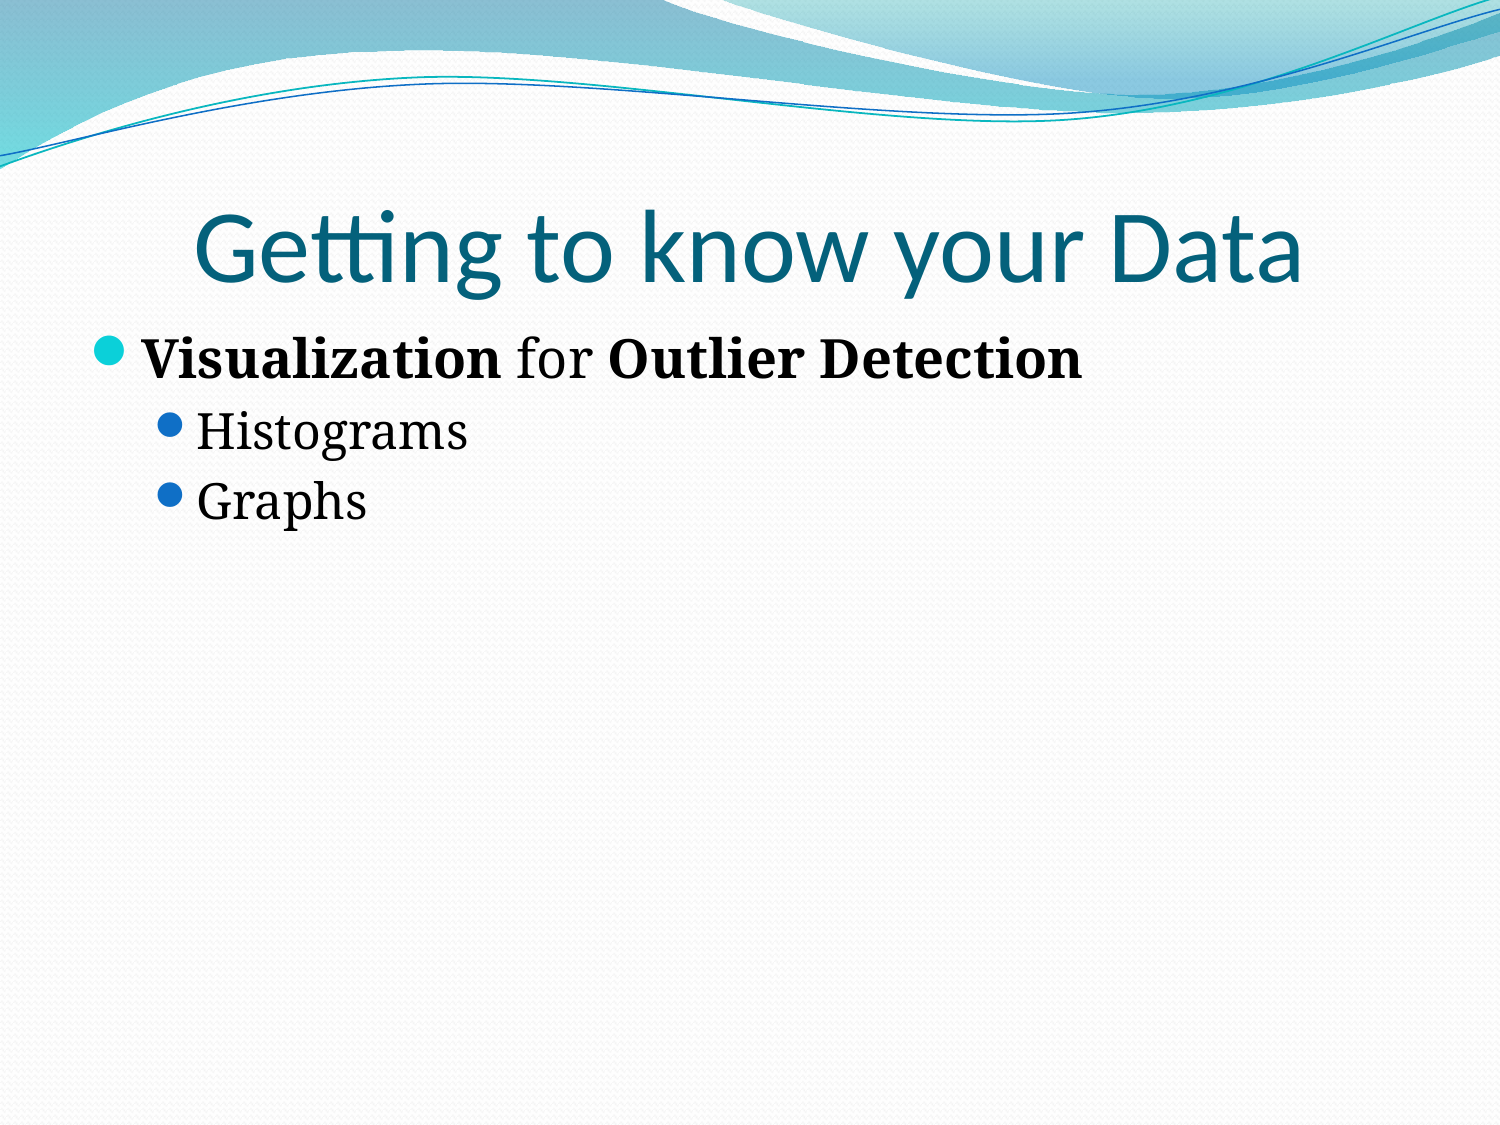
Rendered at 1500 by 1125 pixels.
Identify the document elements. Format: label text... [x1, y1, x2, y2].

list Visualization for Outlier Detection Histograms Graphs [75, 317, 1425, 1038]
title Getting to know your Data [75, 115, 1425, 303]
